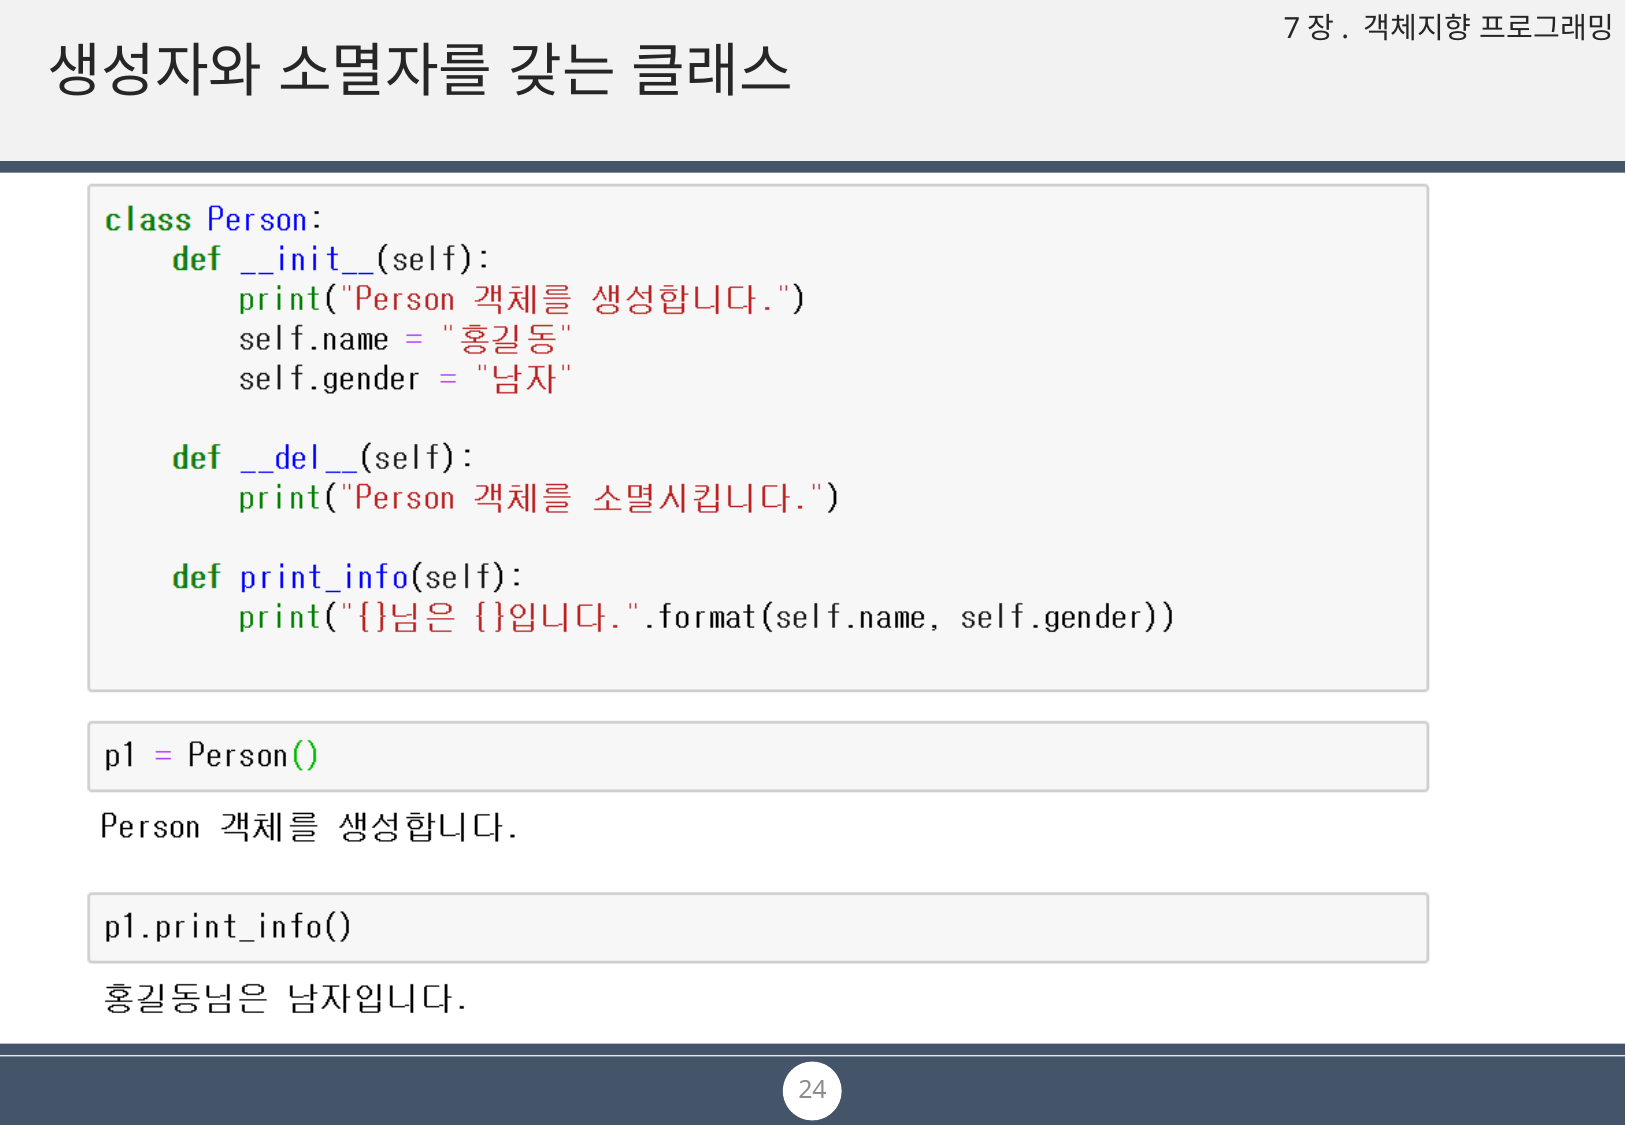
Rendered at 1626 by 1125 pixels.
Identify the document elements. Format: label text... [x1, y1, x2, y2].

title 생성자와 소멸자를 갖는 클래스 [32, 30, 1592, 114]
slide_number 24 [629, 1061, 996, 1121]
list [82, 173, 1439, 1024]
